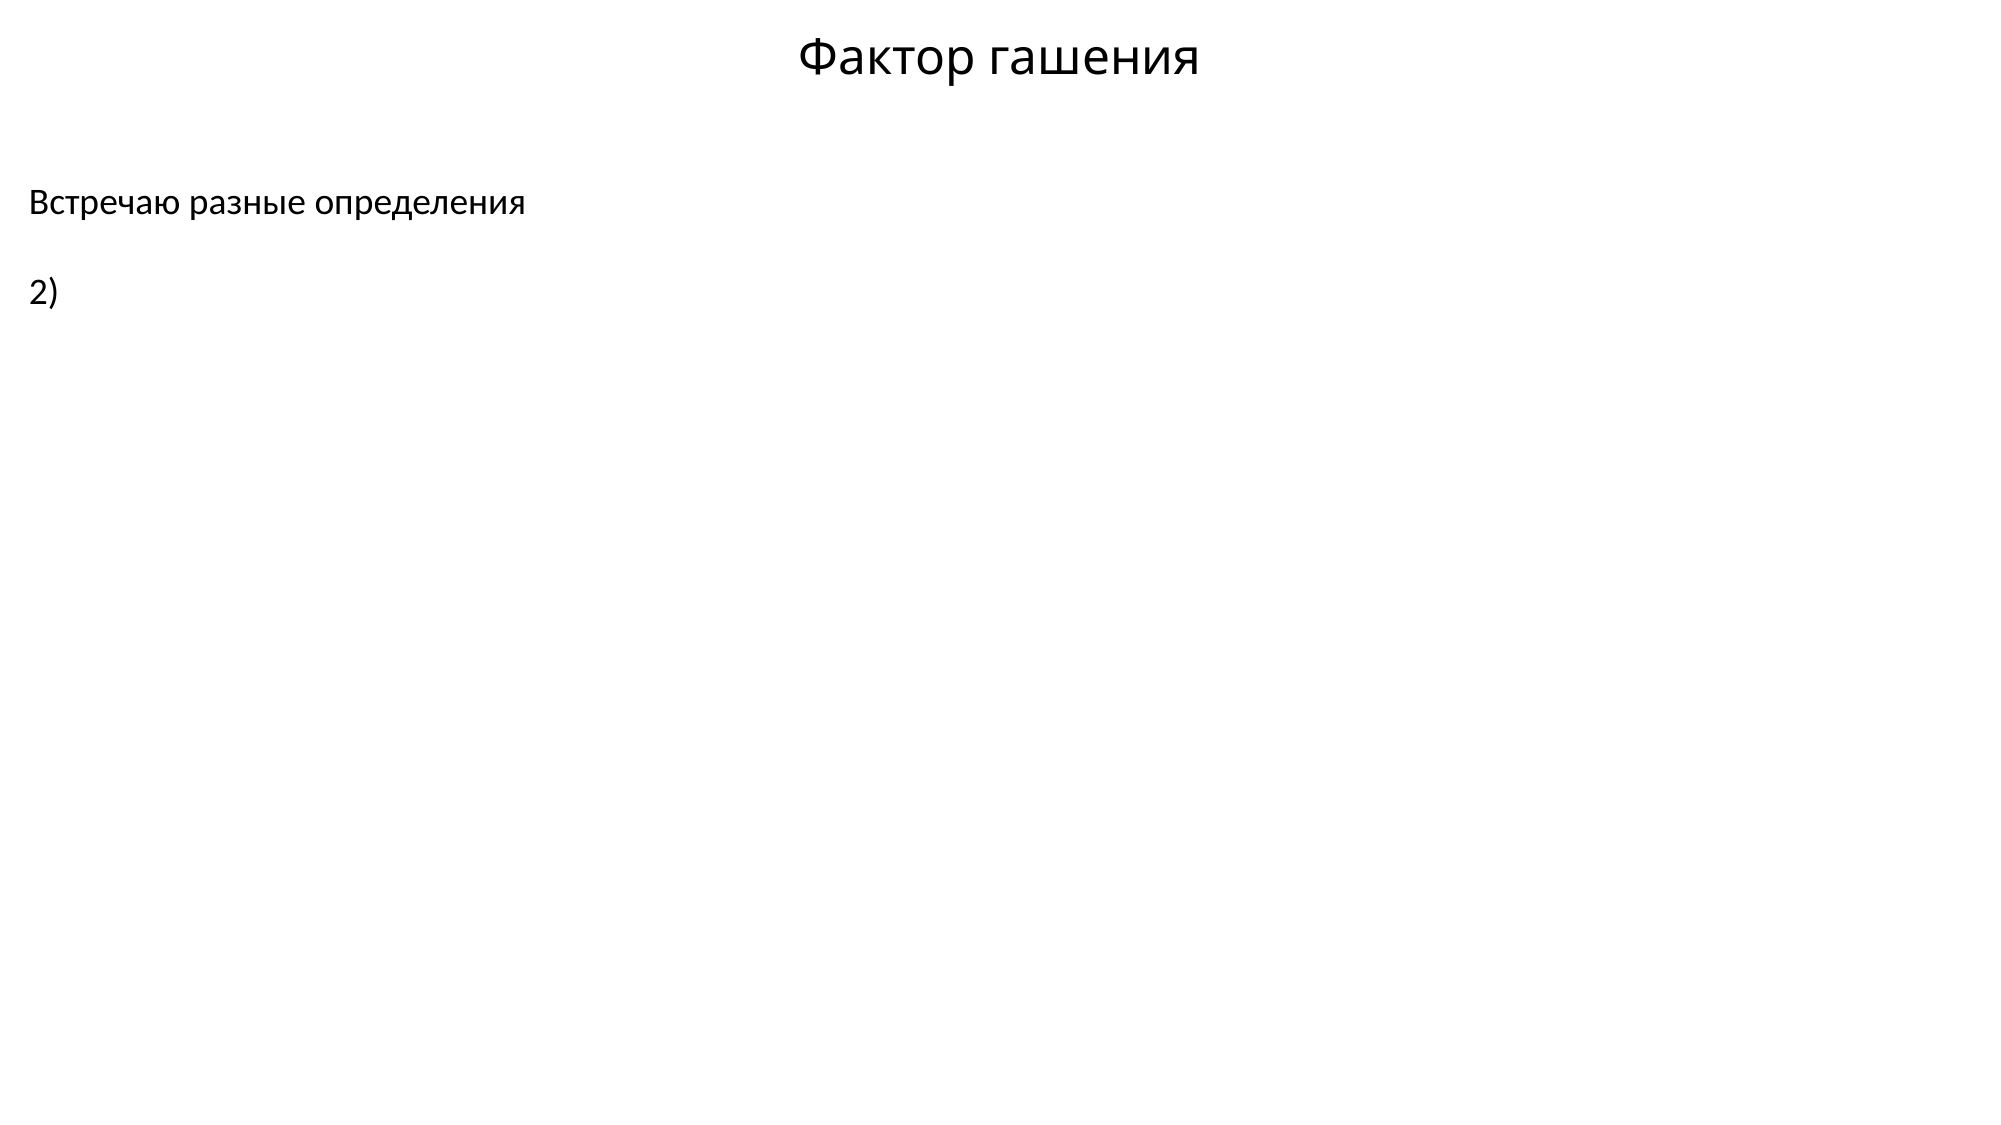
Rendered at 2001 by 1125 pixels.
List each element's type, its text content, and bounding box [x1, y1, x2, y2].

text_box Встречаю разные определения 2) [14, 169, 2000, 320]
title Фактор гашения [0, 24, 2000, 93]
